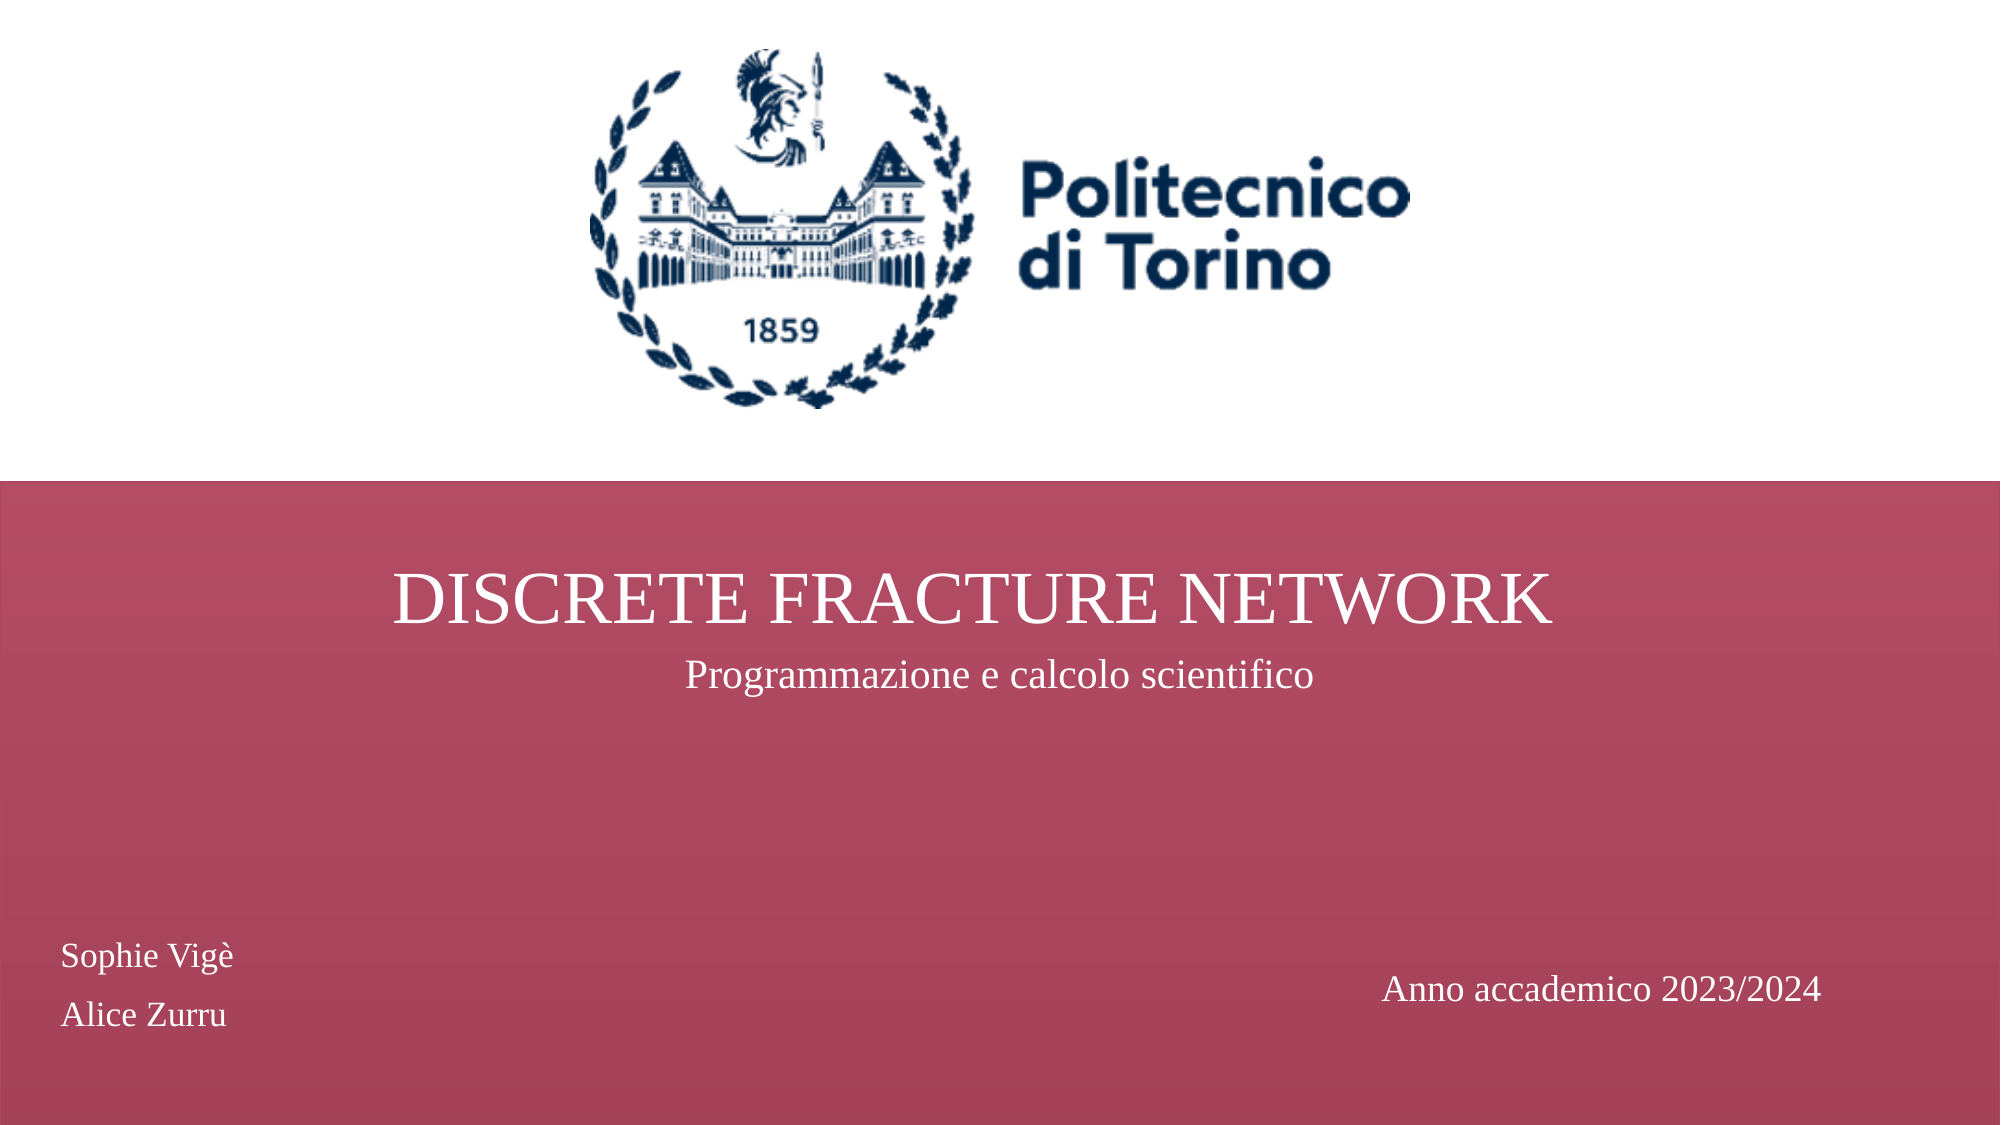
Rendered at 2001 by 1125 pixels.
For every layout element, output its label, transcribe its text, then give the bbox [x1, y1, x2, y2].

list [590, 49, 1410, 409]
text_box Programmazione e calcolo scientifico [629, 639, 1370, 705]
text_box DISCRETE FRACTURE NETWORK [188, 540, 1759, 646]
text_box Sophie Vigè Alice Zurru [45, 929, 563, 1042]
text_box Anno accademico 2023/2024 [1366, 956, 1837, 1016]
text_box [0, 481, 2000, 1125]
